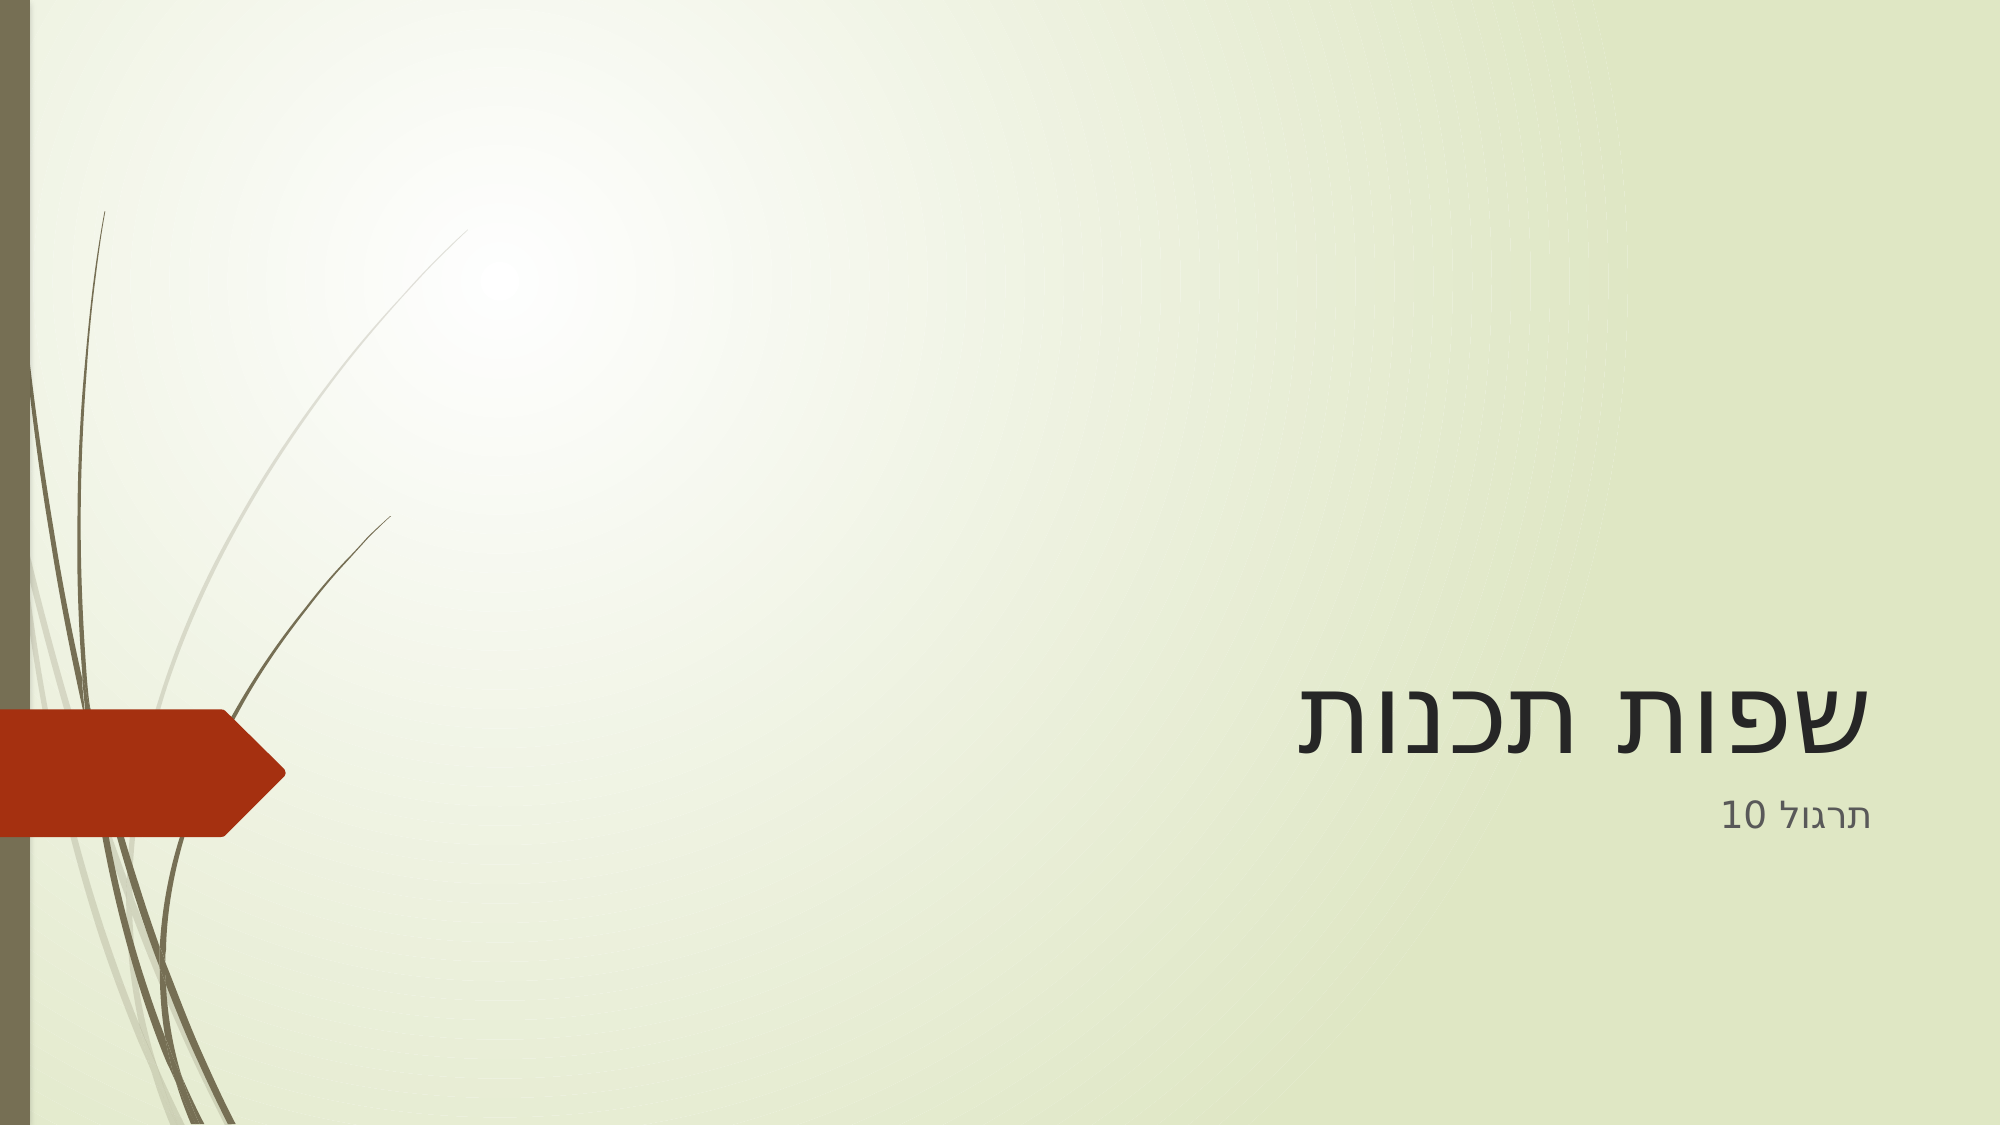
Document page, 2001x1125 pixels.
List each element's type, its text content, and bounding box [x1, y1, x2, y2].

subtitle תרגול 10 [424, 783, 1888, 969]
title שפות תכנות [424, 412, 1888, 783]
